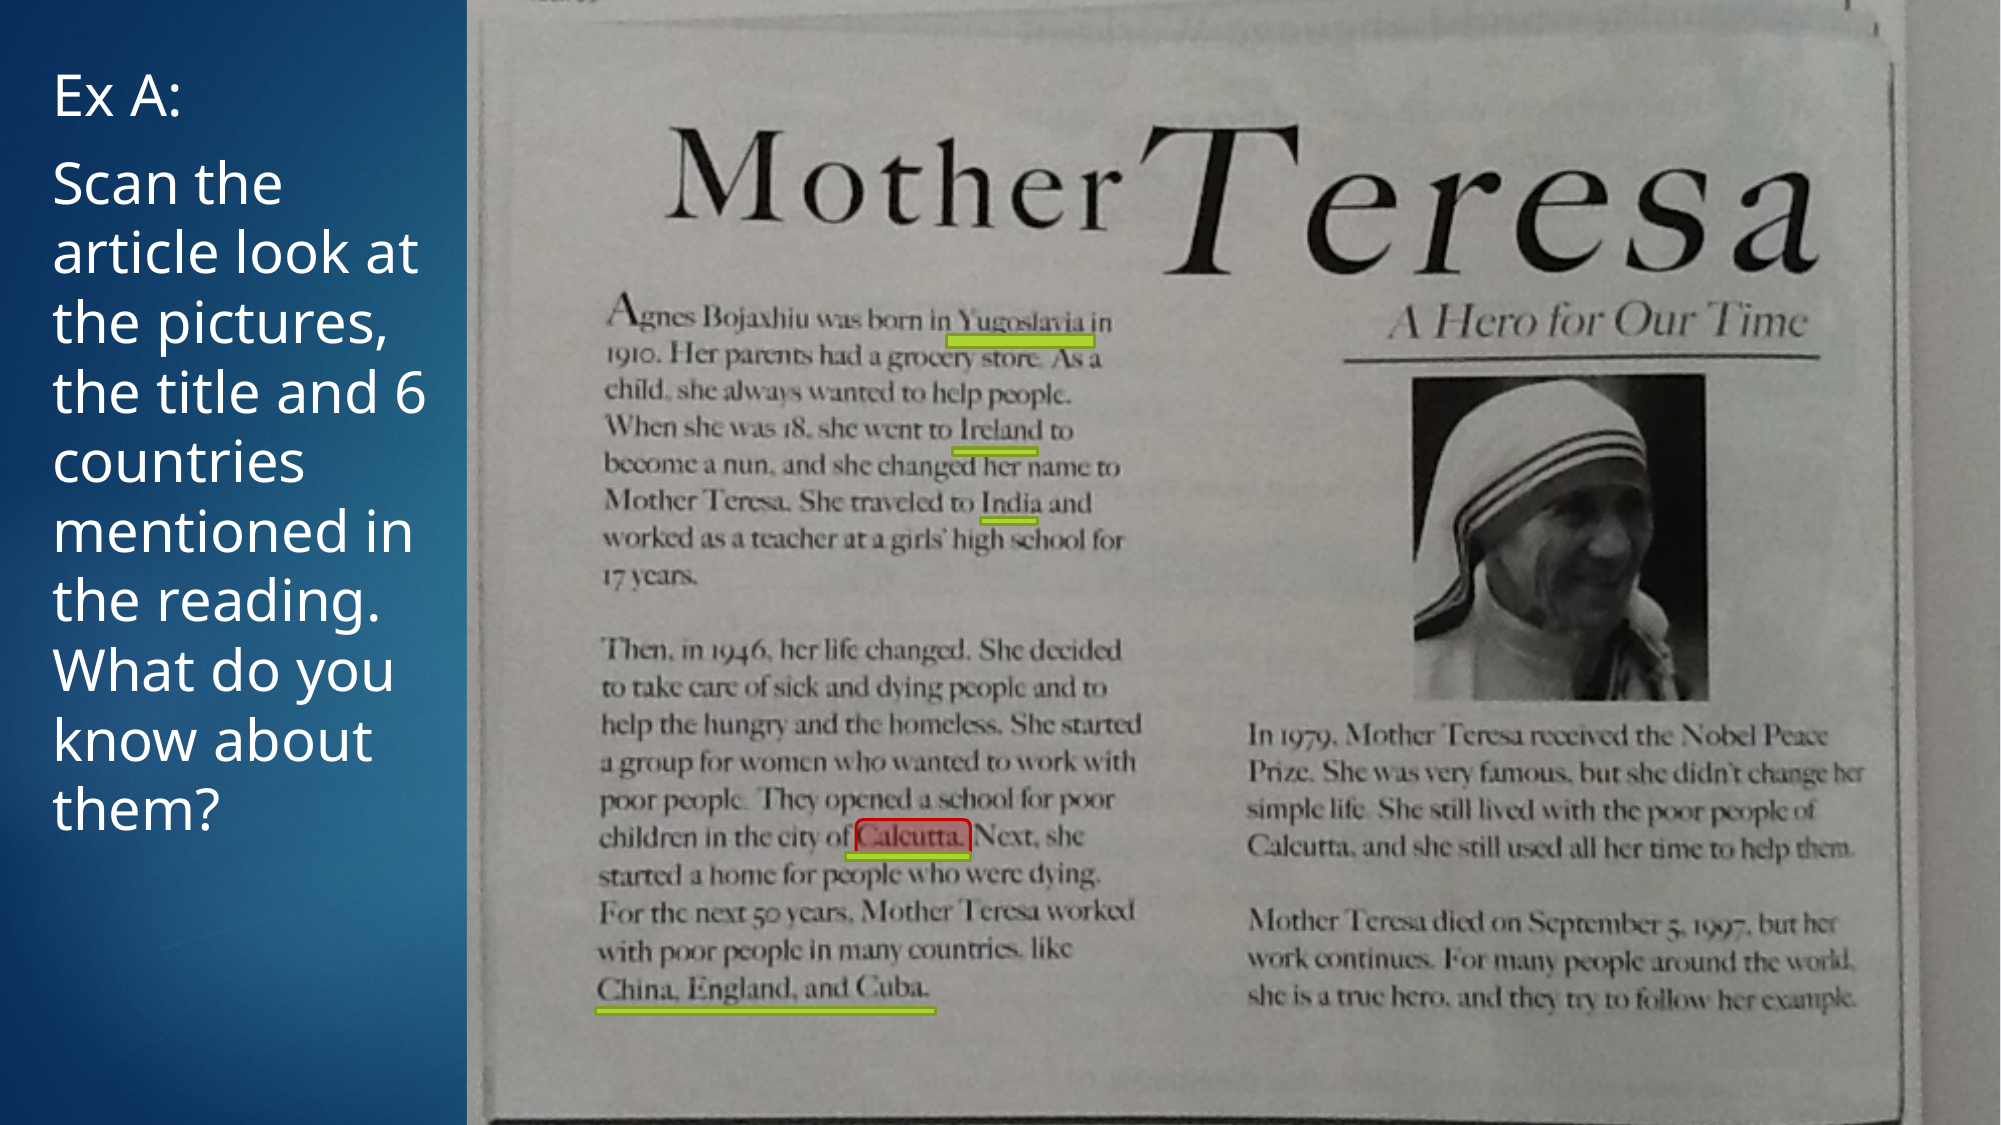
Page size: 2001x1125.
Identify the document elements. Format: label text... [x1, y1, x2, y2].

picture [0, 0, 2000, 1125]
list Ex A: Scan the article look at the pictures, the title and 6 countries mentioned in the reading. What do you know about them? [37, 50, 454, 861]
